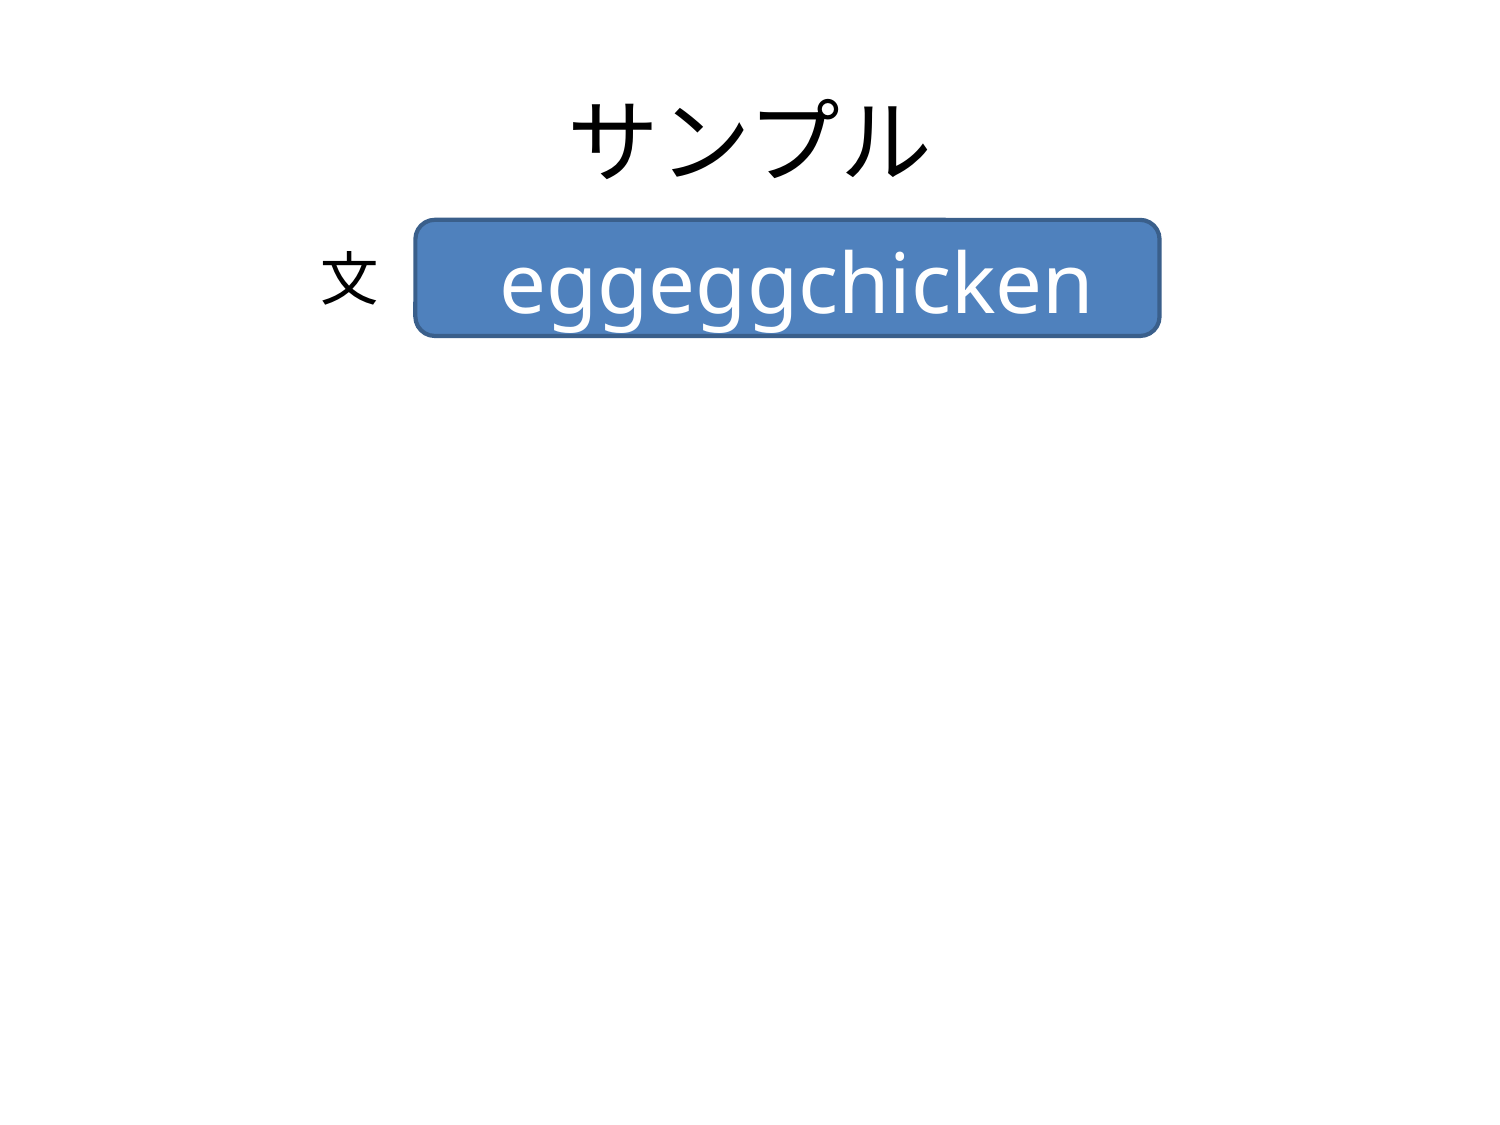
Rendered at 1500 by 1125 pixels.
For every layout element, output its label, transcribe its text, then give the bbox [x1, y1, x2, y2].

text_box [413, 217, 1162, 339]
text_box eggeggchicken [484, 222, 1110, 338]
text_box 文 [305, 235, 394, 320]
title サンプル [75, 45, 1425, 233]
